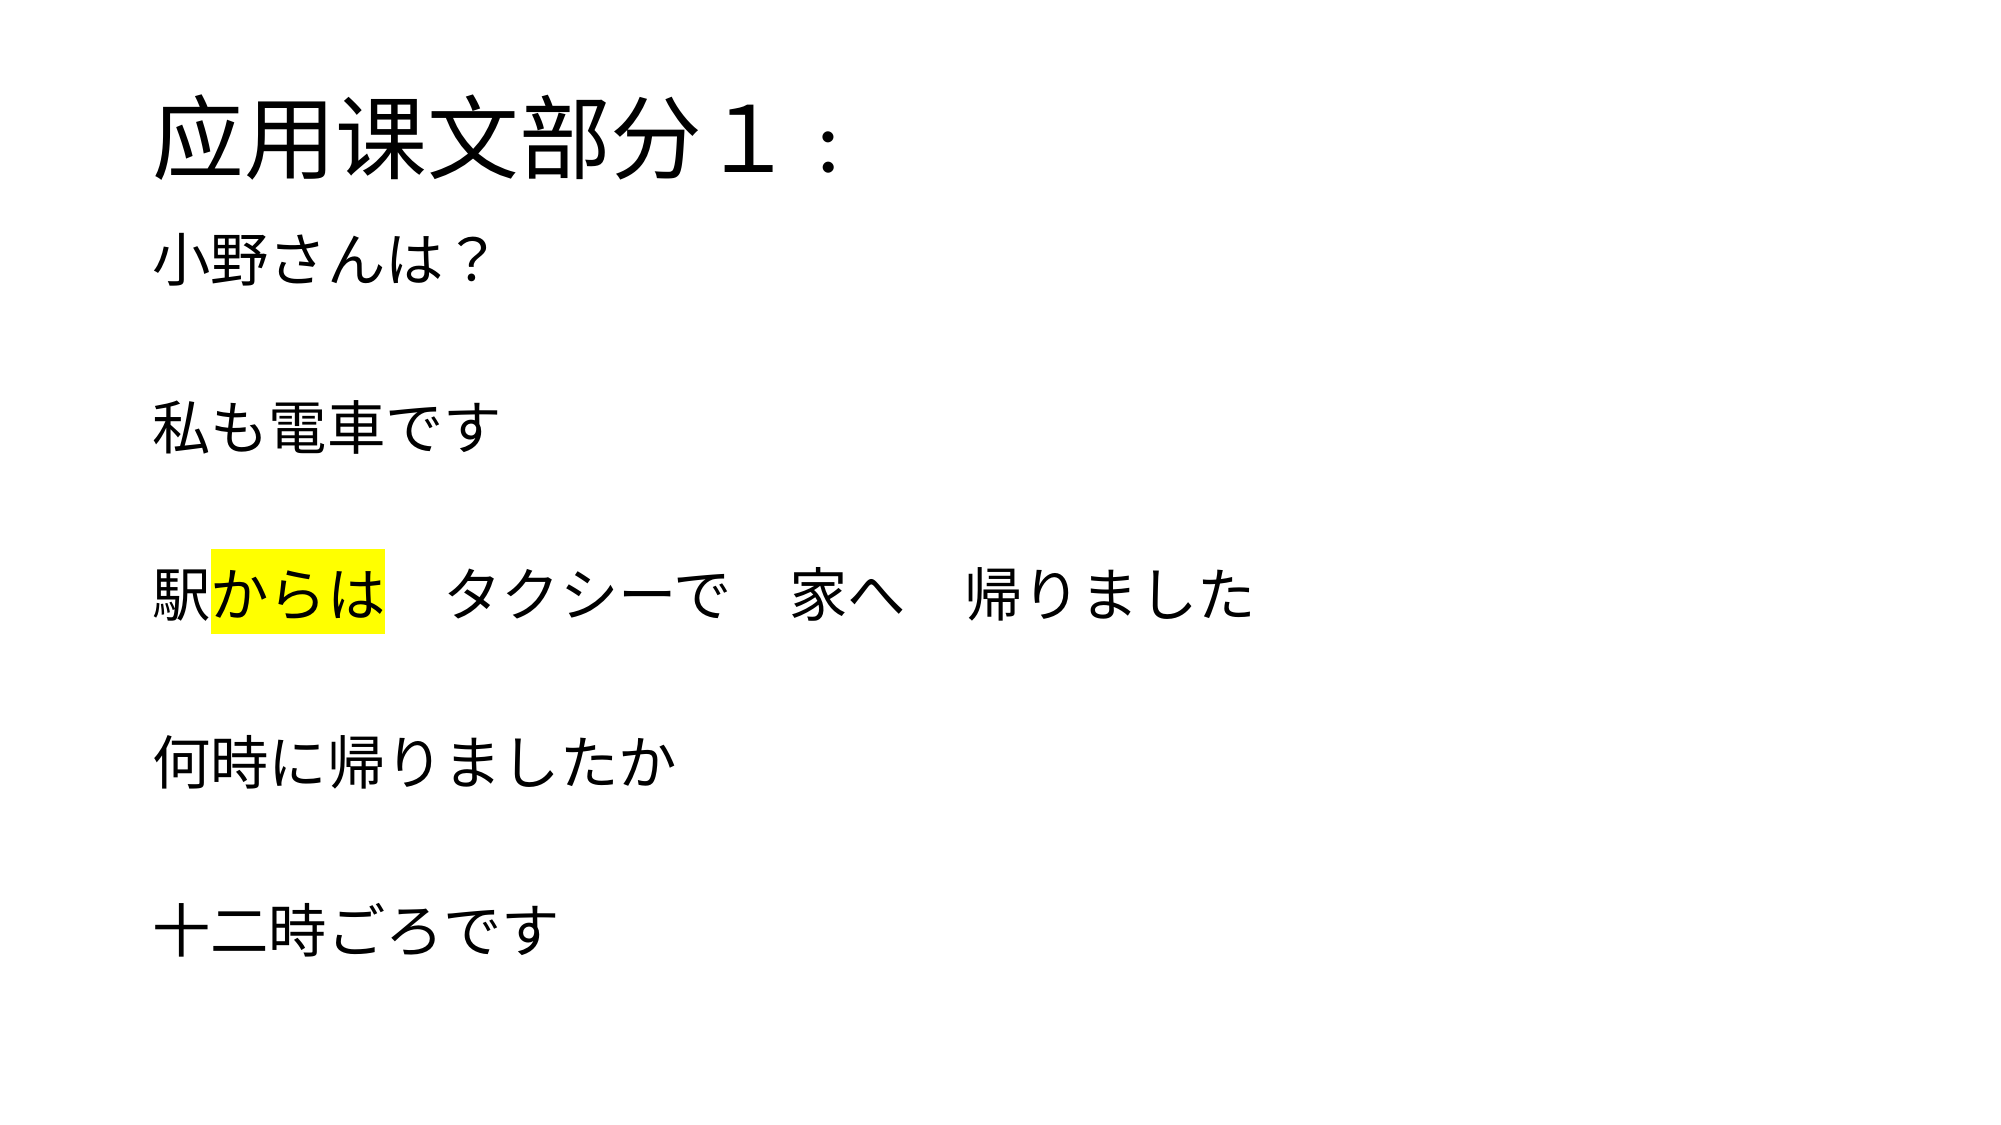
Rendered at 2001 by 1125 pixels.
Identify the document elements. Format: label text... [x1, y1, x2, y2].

list 小野さんは？ 私も電車です 駅からは タクシーで 家へ 帰りました 何時に帰りましたか 十二時ごろです [137, 223, 1972, 1125]
title 应用课文部分１: [137, 34, 1863, 223]
